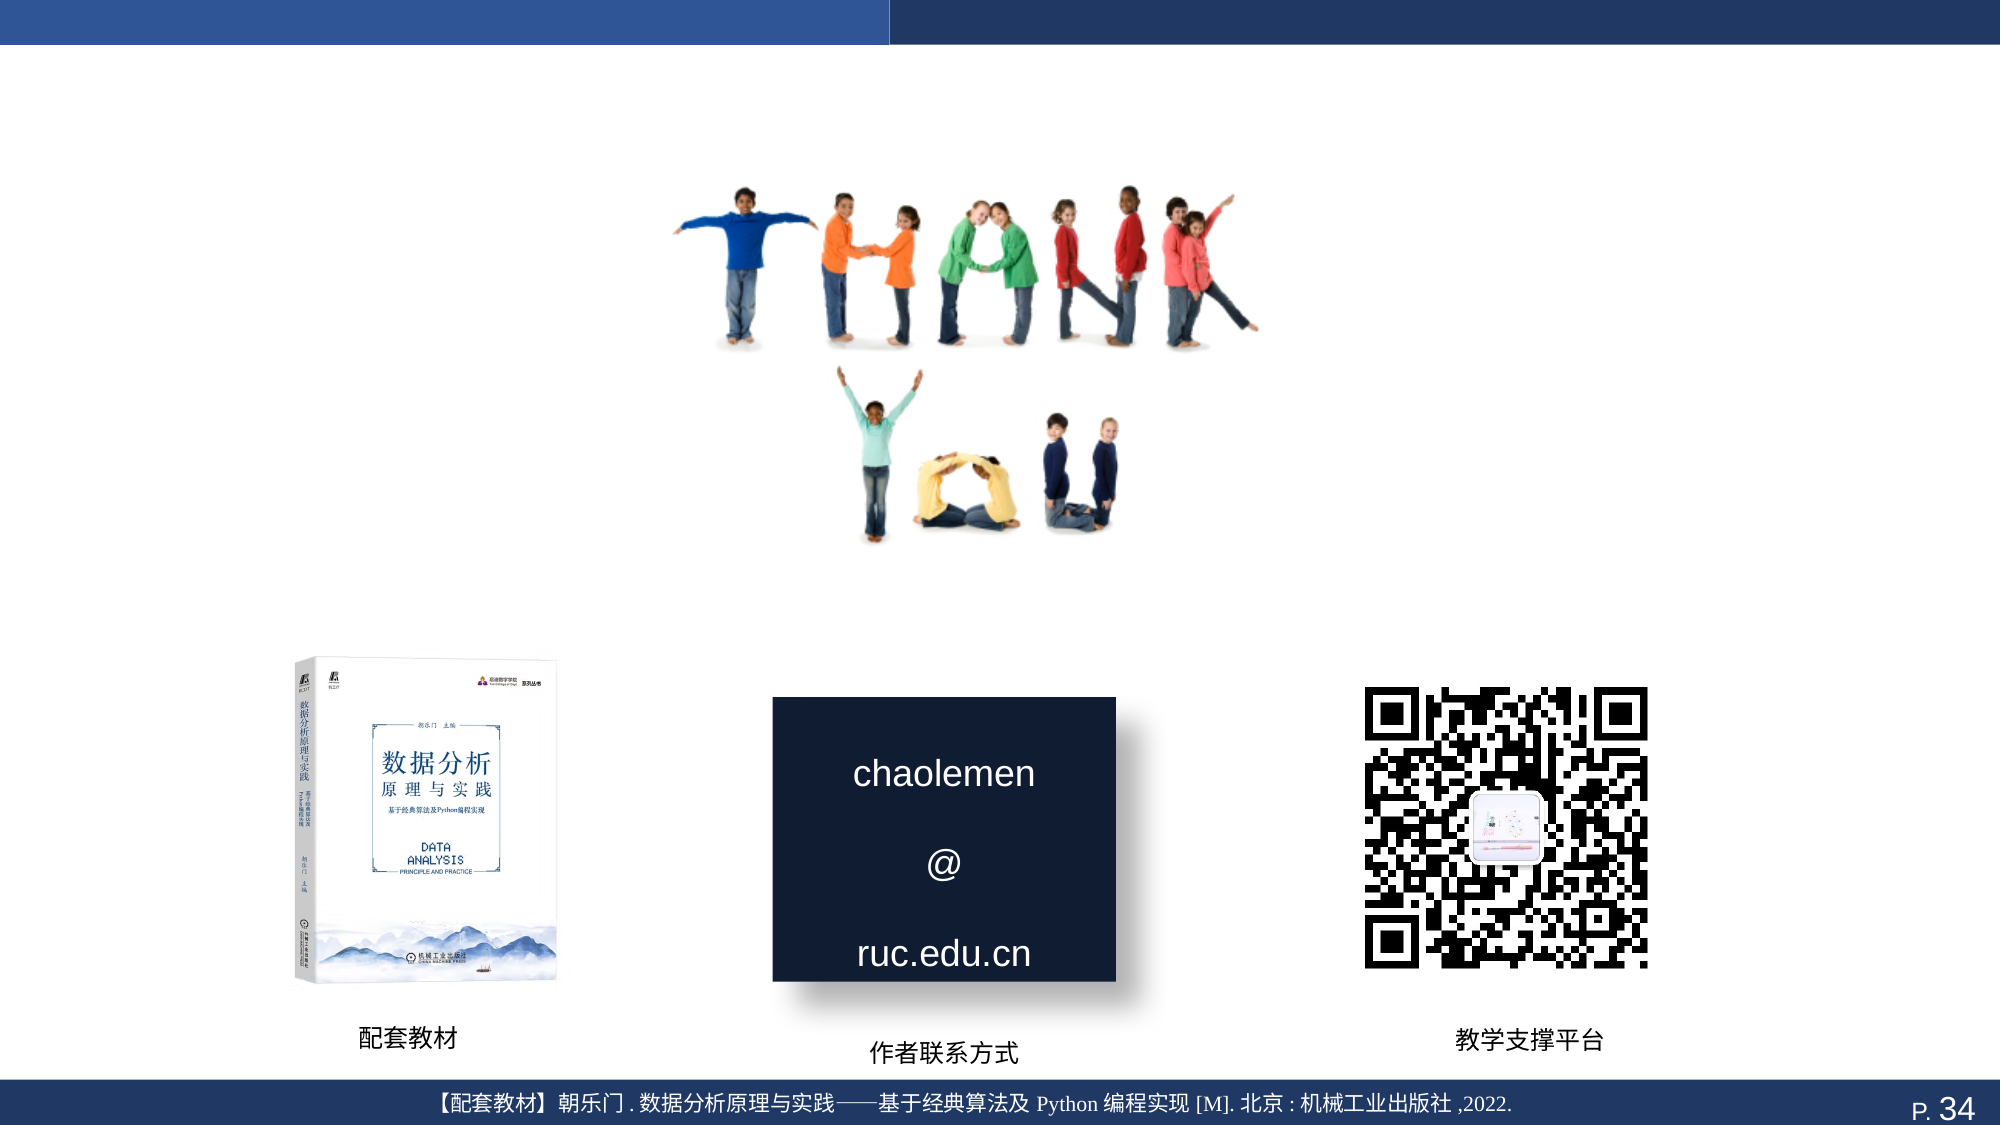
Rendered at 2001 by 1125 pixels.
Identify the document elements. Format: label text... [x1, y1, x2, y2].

picture [642, 141, 1293, 579]
text_box 作者联系方式 [815, 1030, 1074, 1076]
text_box 教学支撑平台 [1401, 1017, 1661, 1063]
text_box 配套教材 [279, 1015, 538, 1060]
text_box chaolemen @ ruc.edu.cn [769, 693, 1120, 986]
picture [255, 647, 600, 991]
picture [1342, 664, 1670, 991]
